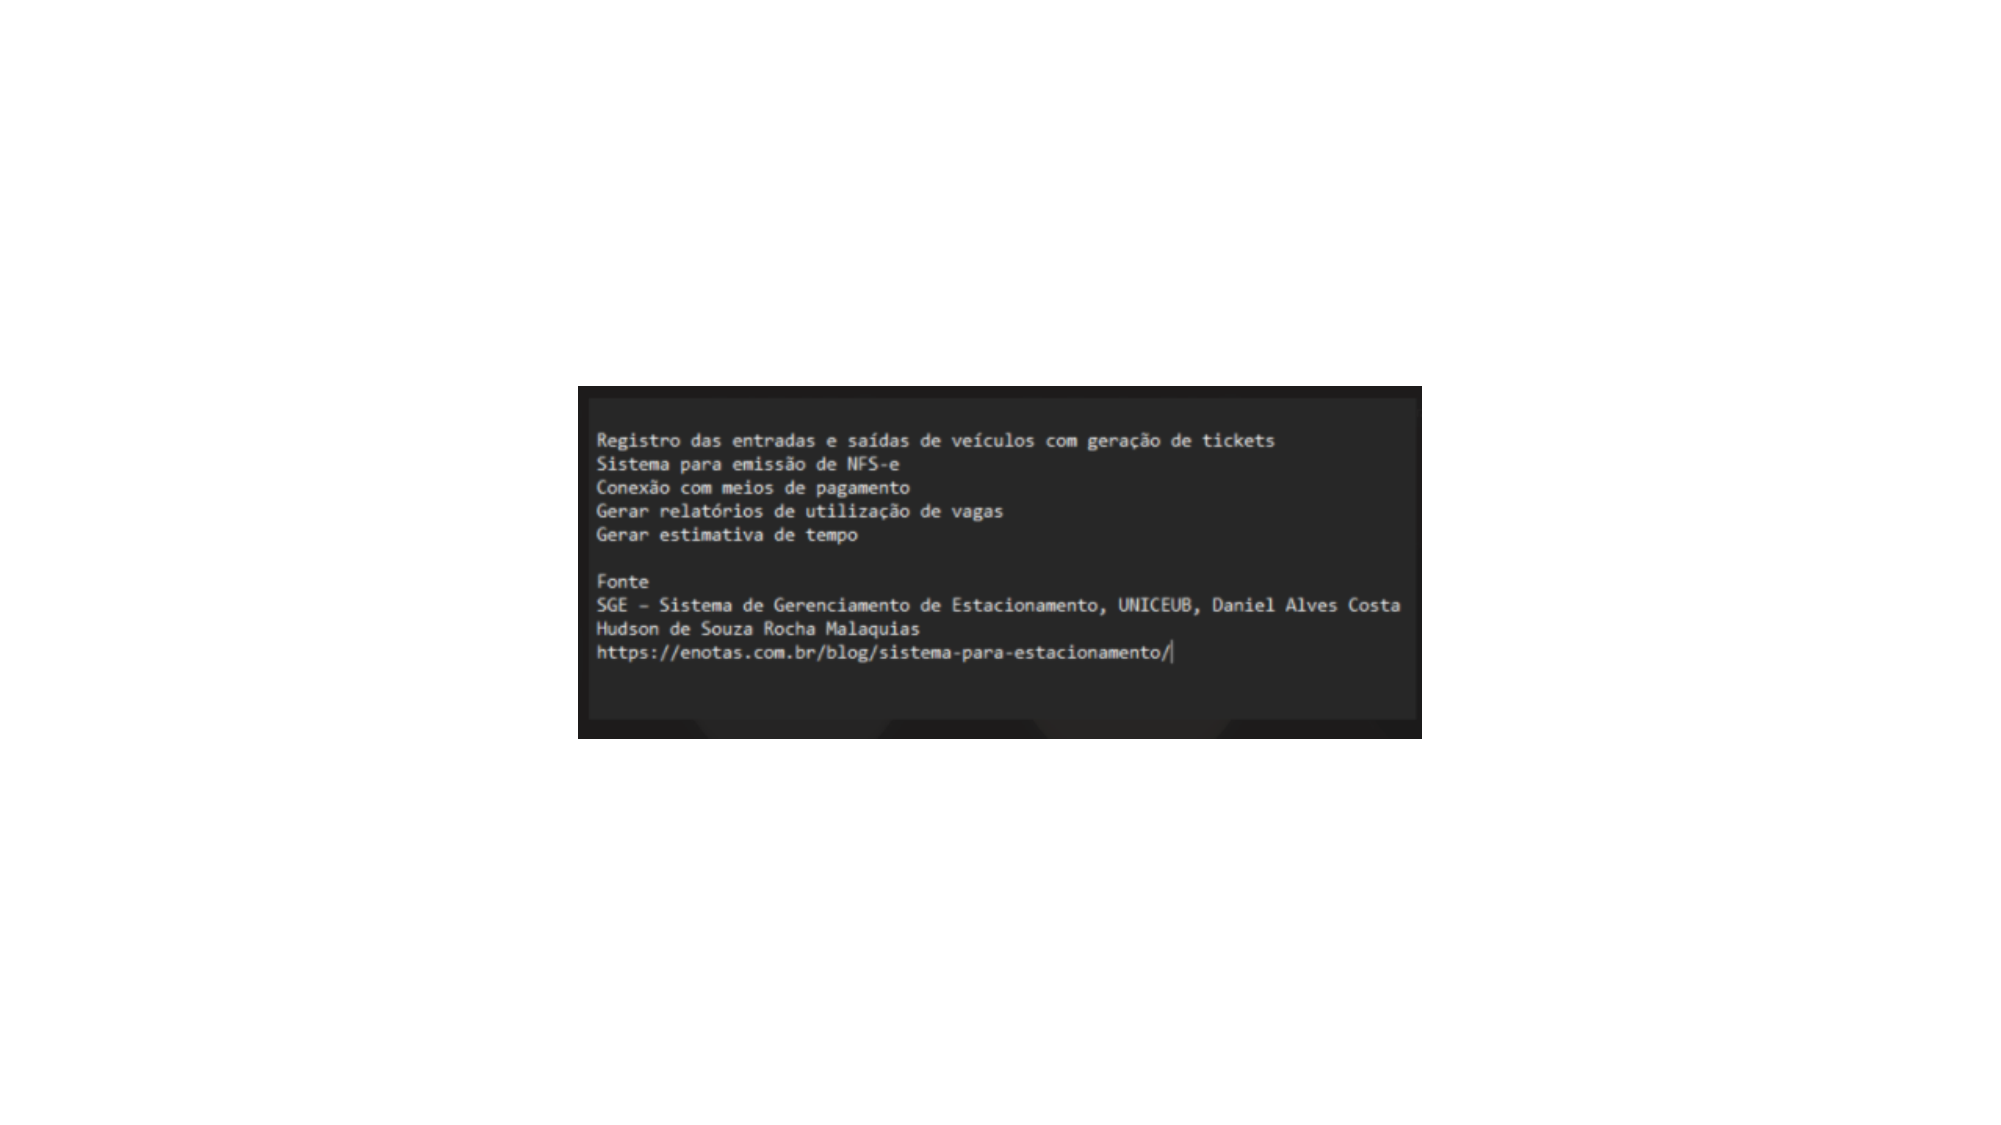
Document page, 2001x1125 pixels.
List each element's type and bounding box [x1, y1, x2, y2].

picture [578, 386, 1422, 739]
